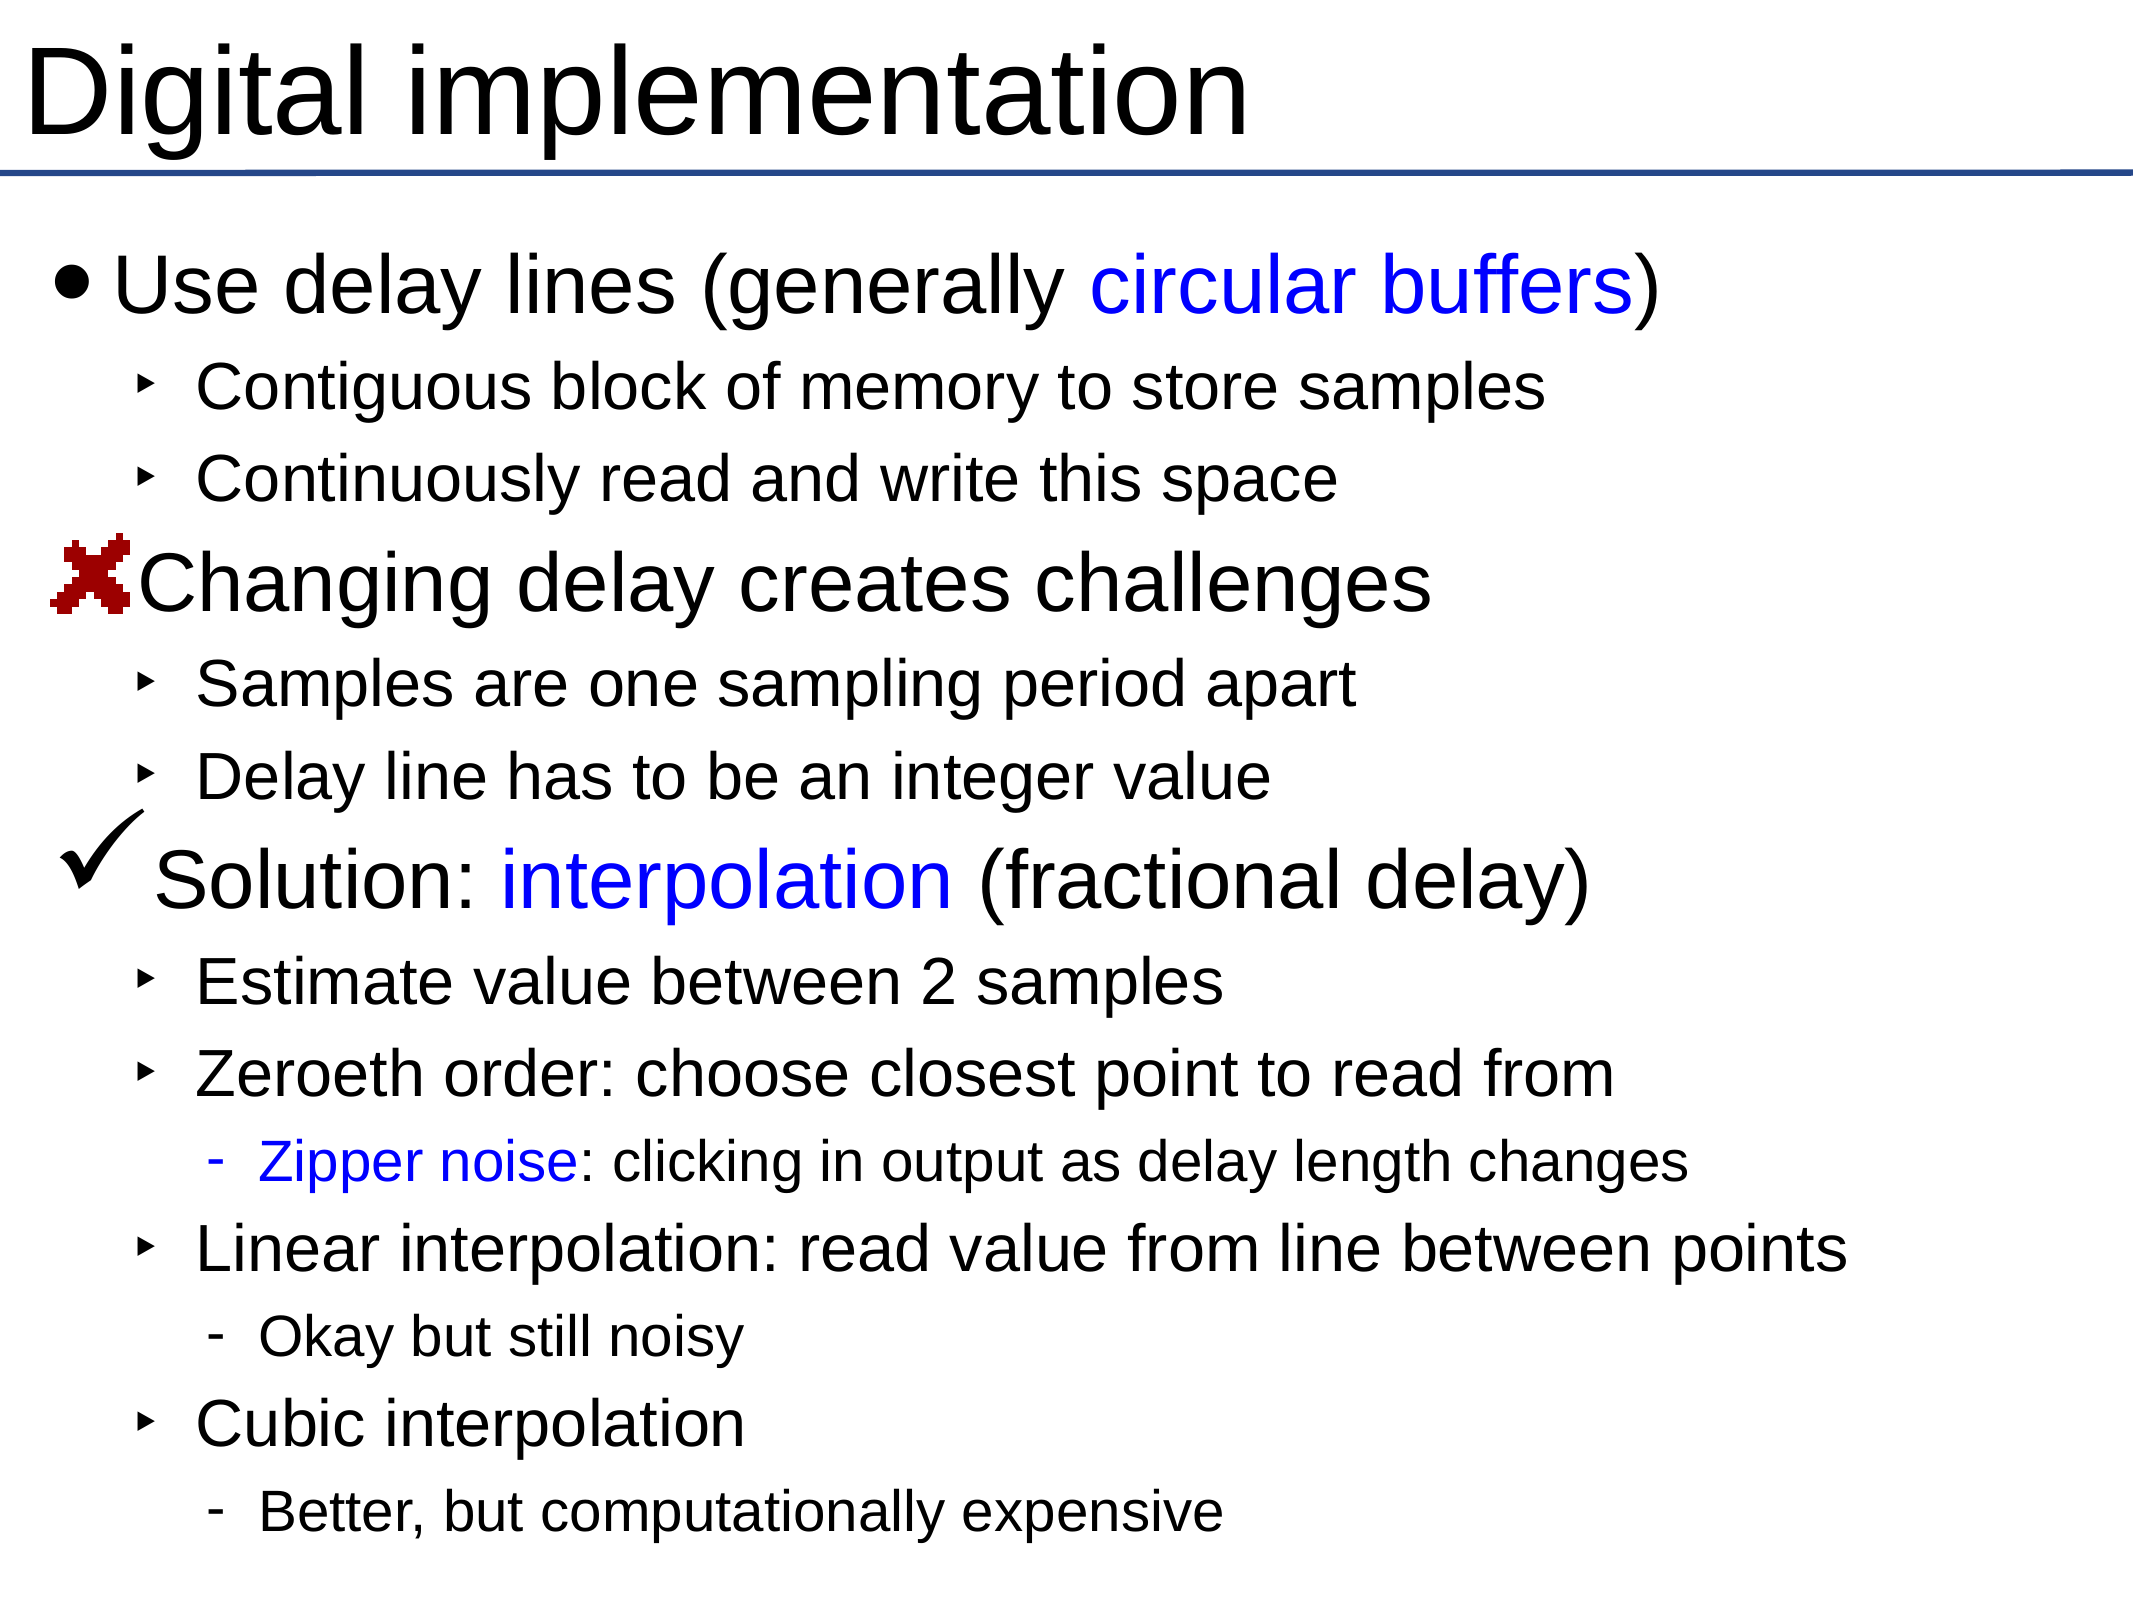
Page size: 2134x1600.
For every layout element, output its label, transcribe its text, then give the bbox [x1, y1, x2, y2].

list Use delay lines (generally circular buffers) Contiguous block of memory to store samples Continuously read and write this space Changing delay creates challenges Samples are one sampling period apart Delay line has to be an integer value Solution: interpolation (fractional delay) Estimate value between 2 samples Zeroeth order: choose closest point to read from Zipper noise: clicking in output as delay length changes Linear interpolation: read value from line between points Okay but still noisy Cubic interpolation Better, but computationally expensive [0, 184, 2122, 1588]
picture [50, 533, 138, 622]
title Digital implementation [14, 7, 2118, 161]
